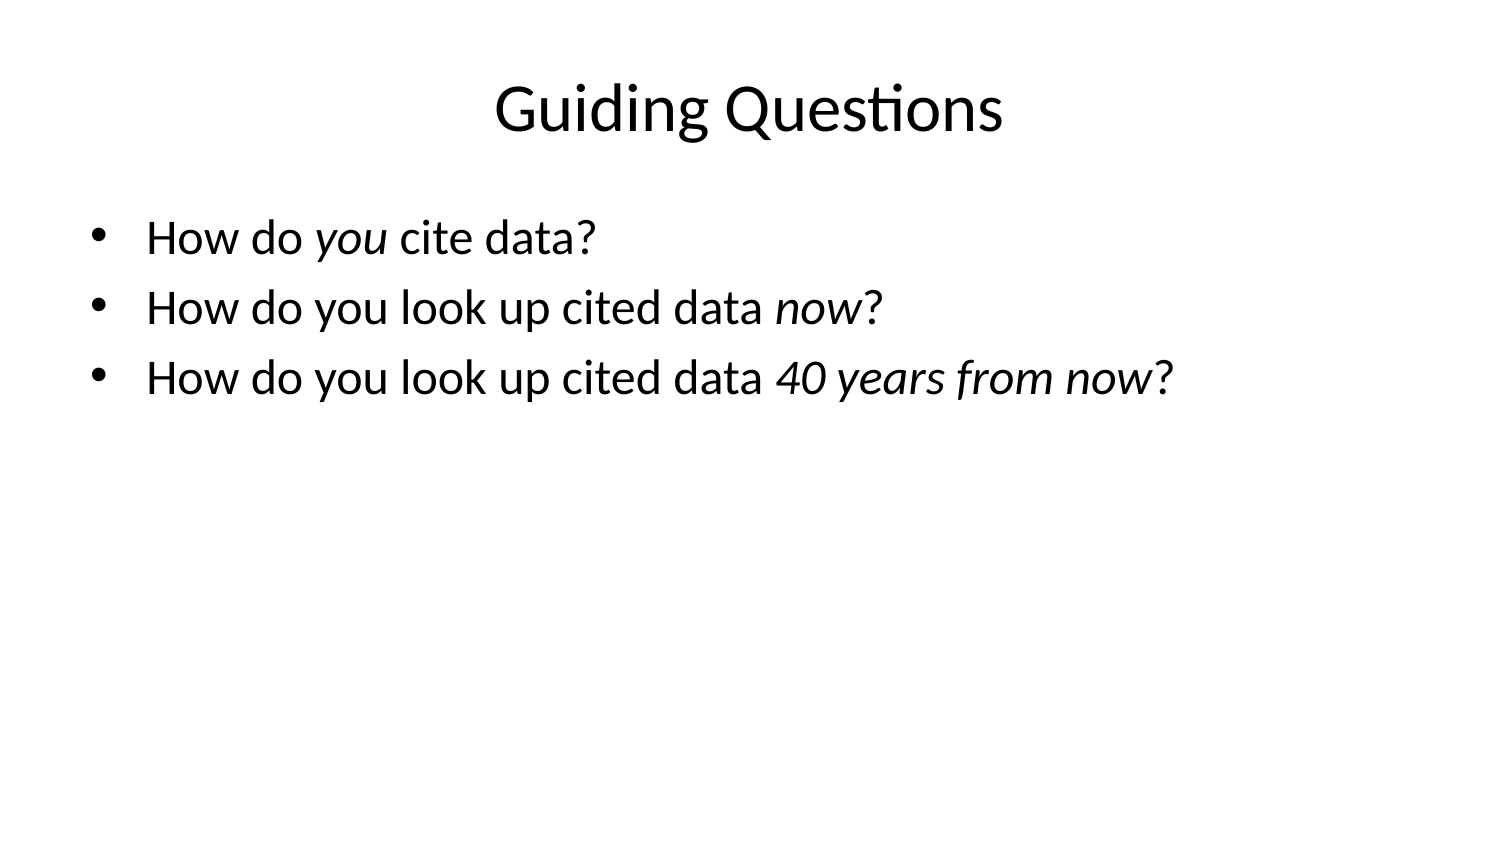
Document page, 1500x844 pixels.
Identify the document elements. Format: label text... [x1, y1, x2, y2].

title Guiding Questions [75, 33, 1425, 175]
list How do you cite data? How do you look up cited data now? How do you look up cited data 40 years from now? [75, 196, 1425, 754]
